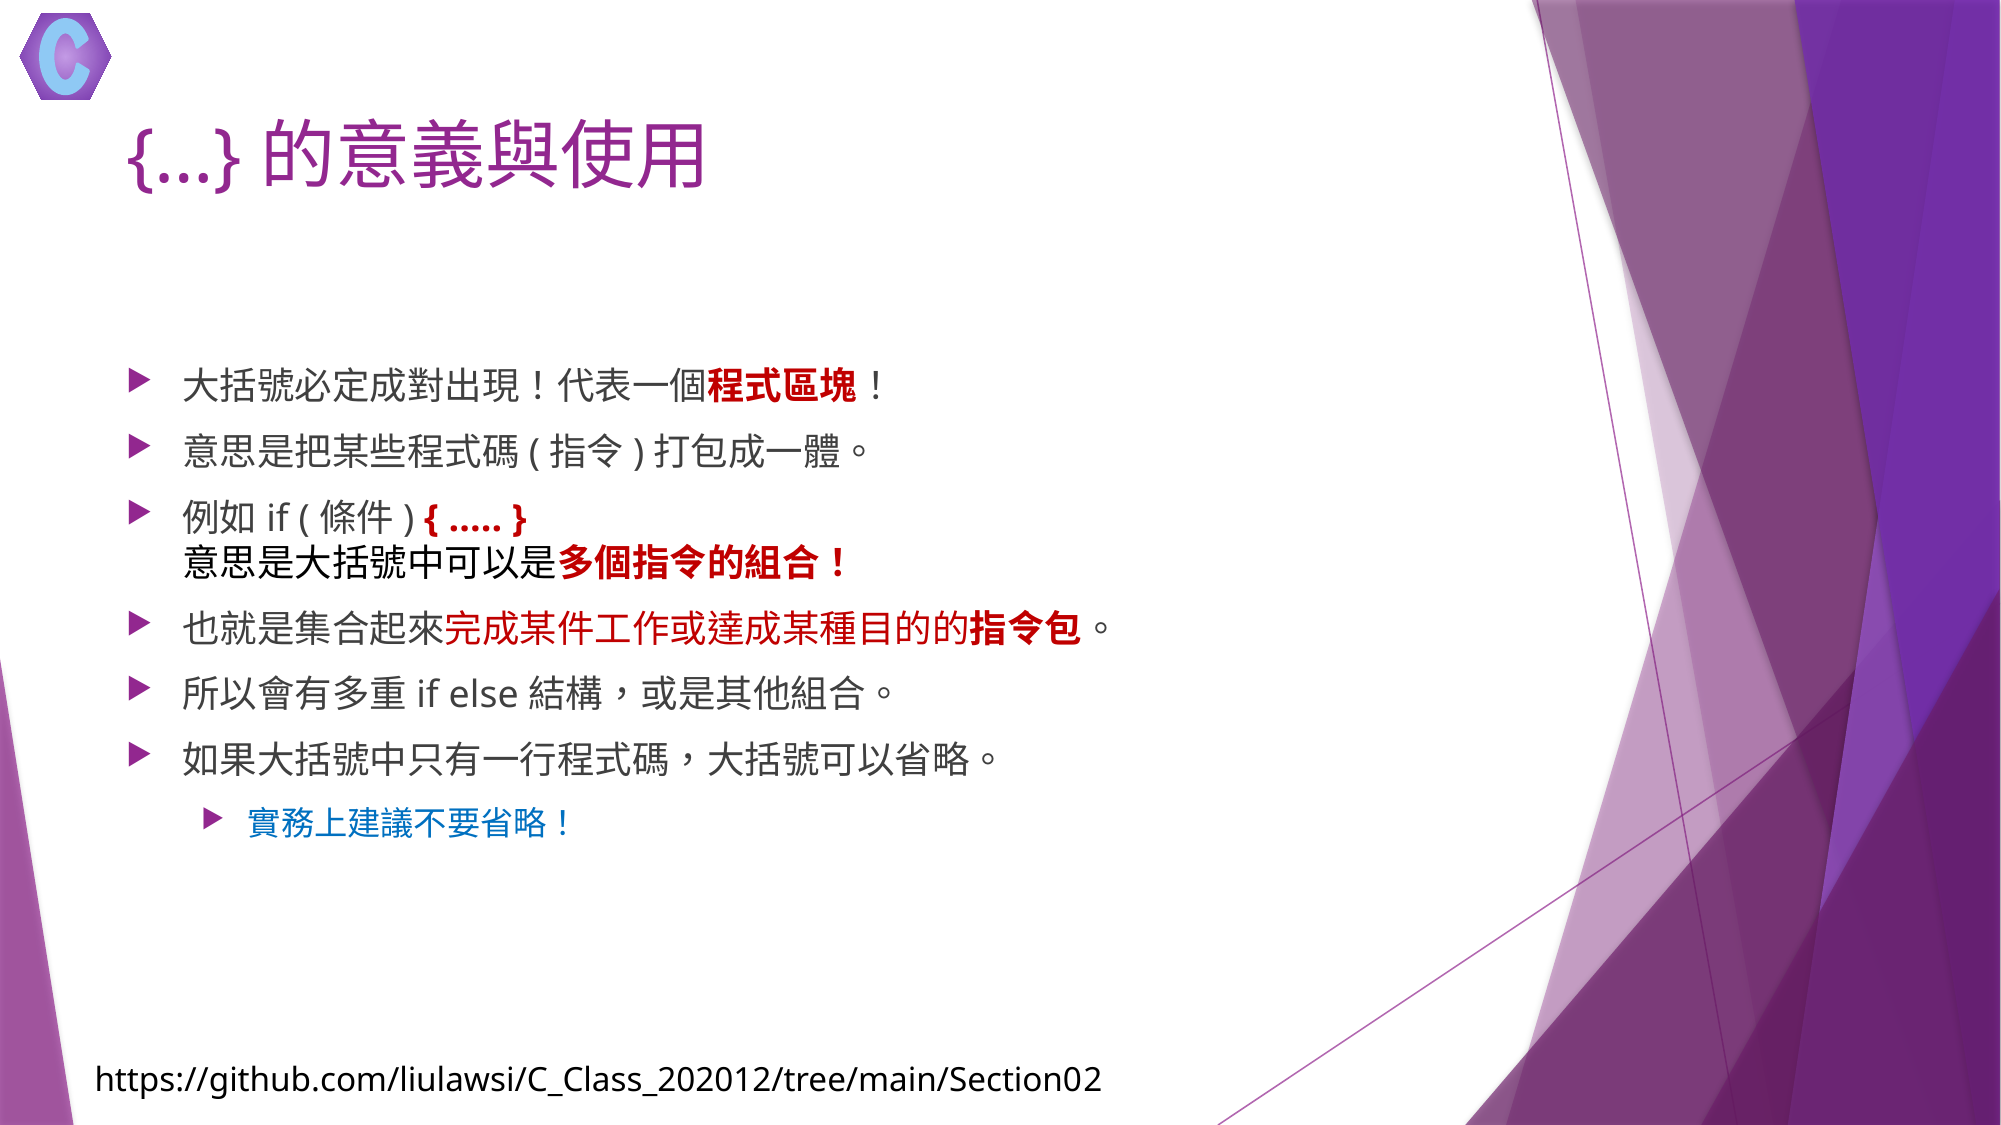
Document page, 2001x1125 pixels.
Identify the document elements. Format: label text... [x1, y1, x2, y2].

list 大括號必定成對出現！代表一個程式區塊！ 意思是把某些程式碼(指令)打包成一體。 例如if (條件) { ..... } 意思是大括號中可以是多個指令的組合！ 也就是集合起來完成某件工作或達成某種目的的指令包。 所以會有多重if else結構，或是其他組合。 如果大括號中只有一行程式碼，大括號可以省略。 實務上建議不要省略！ [111, 354, 1522, 992]
title {…}的意義與使用 [111, 99, 1522, 317]
